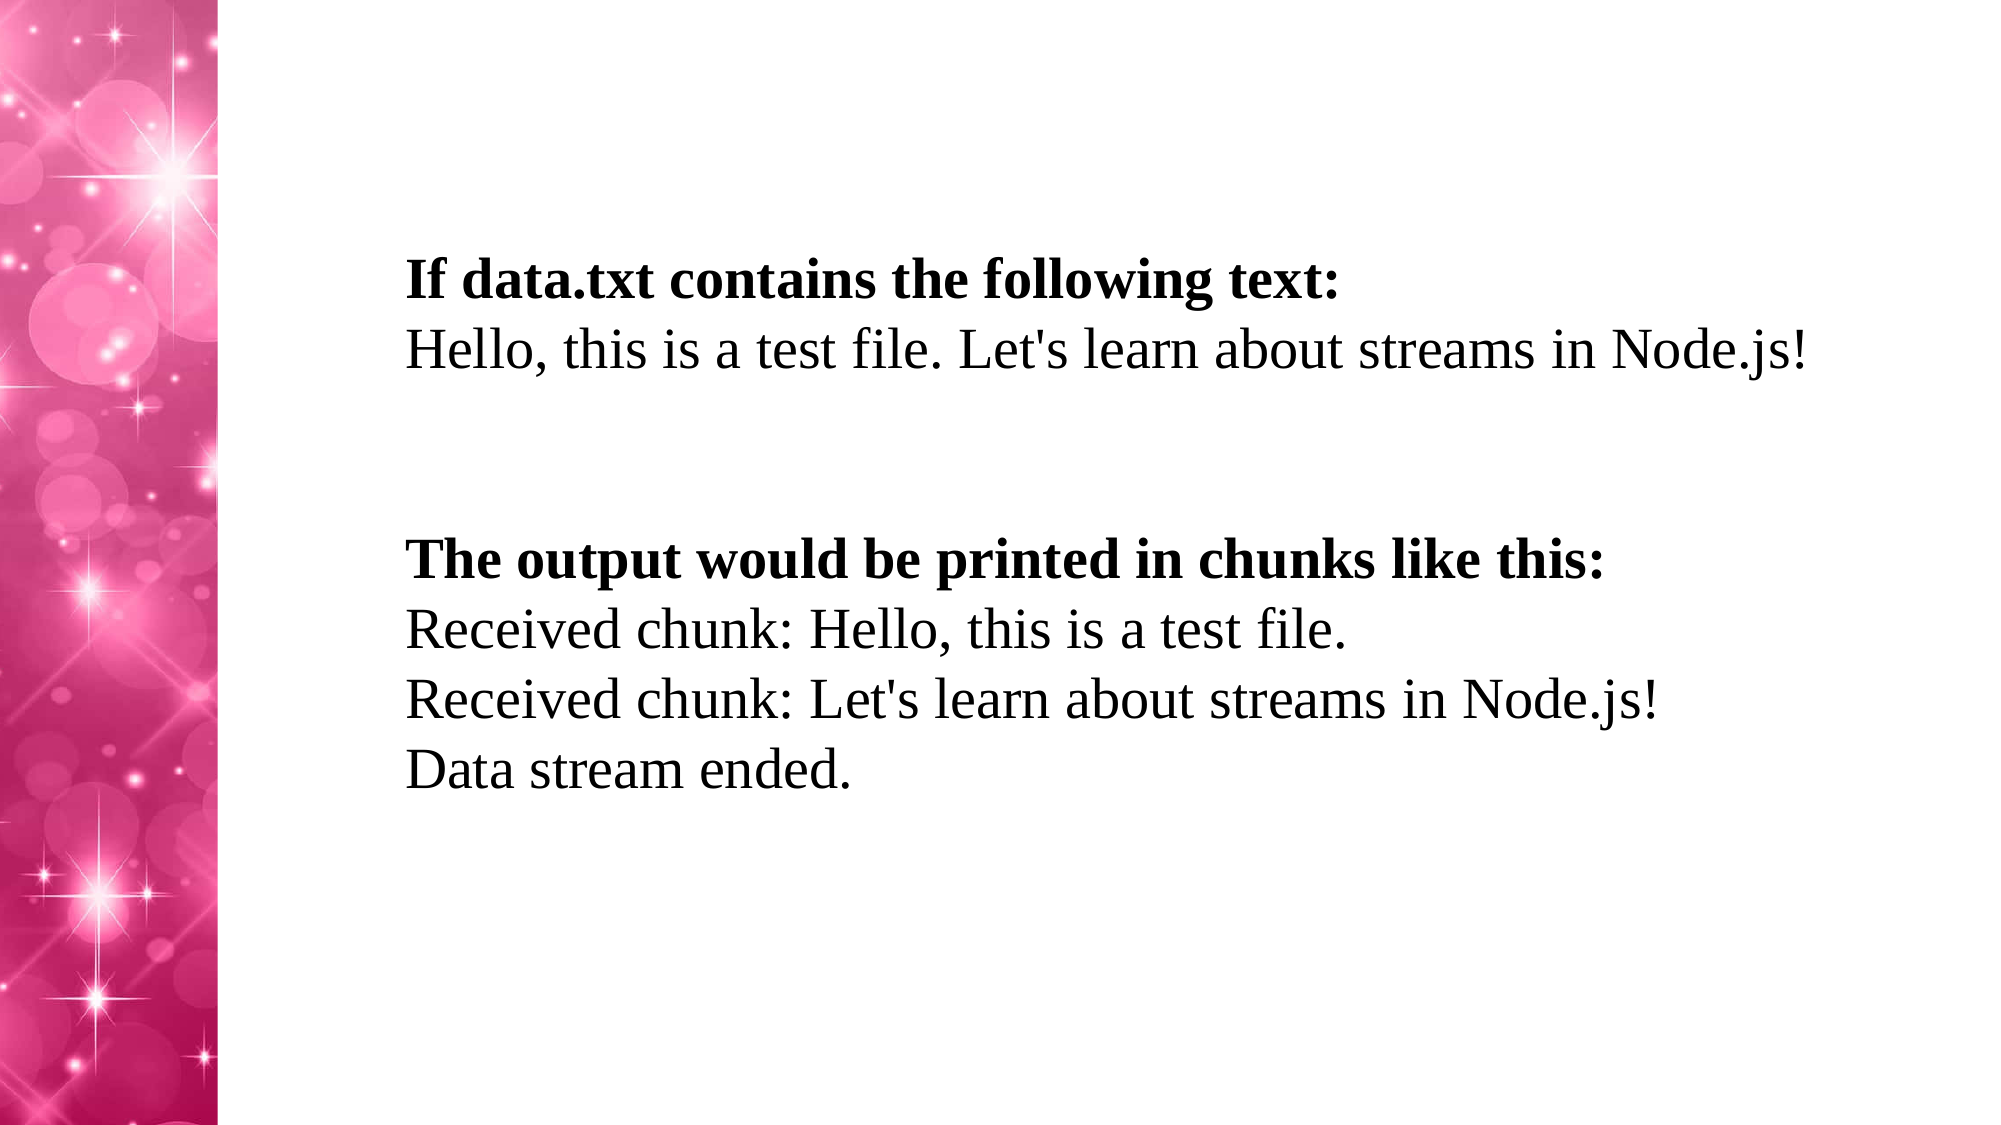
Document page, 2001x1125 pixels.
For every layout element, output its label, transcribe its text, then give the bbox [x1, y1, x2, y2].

picture [0, 0, 218, 1125]
subtitle If data.txt contains the following text: Hello, this is a test file. Let's learn about streams in Node.js! The output would be printed in chunks like this: Received chunk: Hello, this is a test file. Received chunk: Let's learn about streams in Node.js! Data stream ended. [390, 232, 1891, 505]
